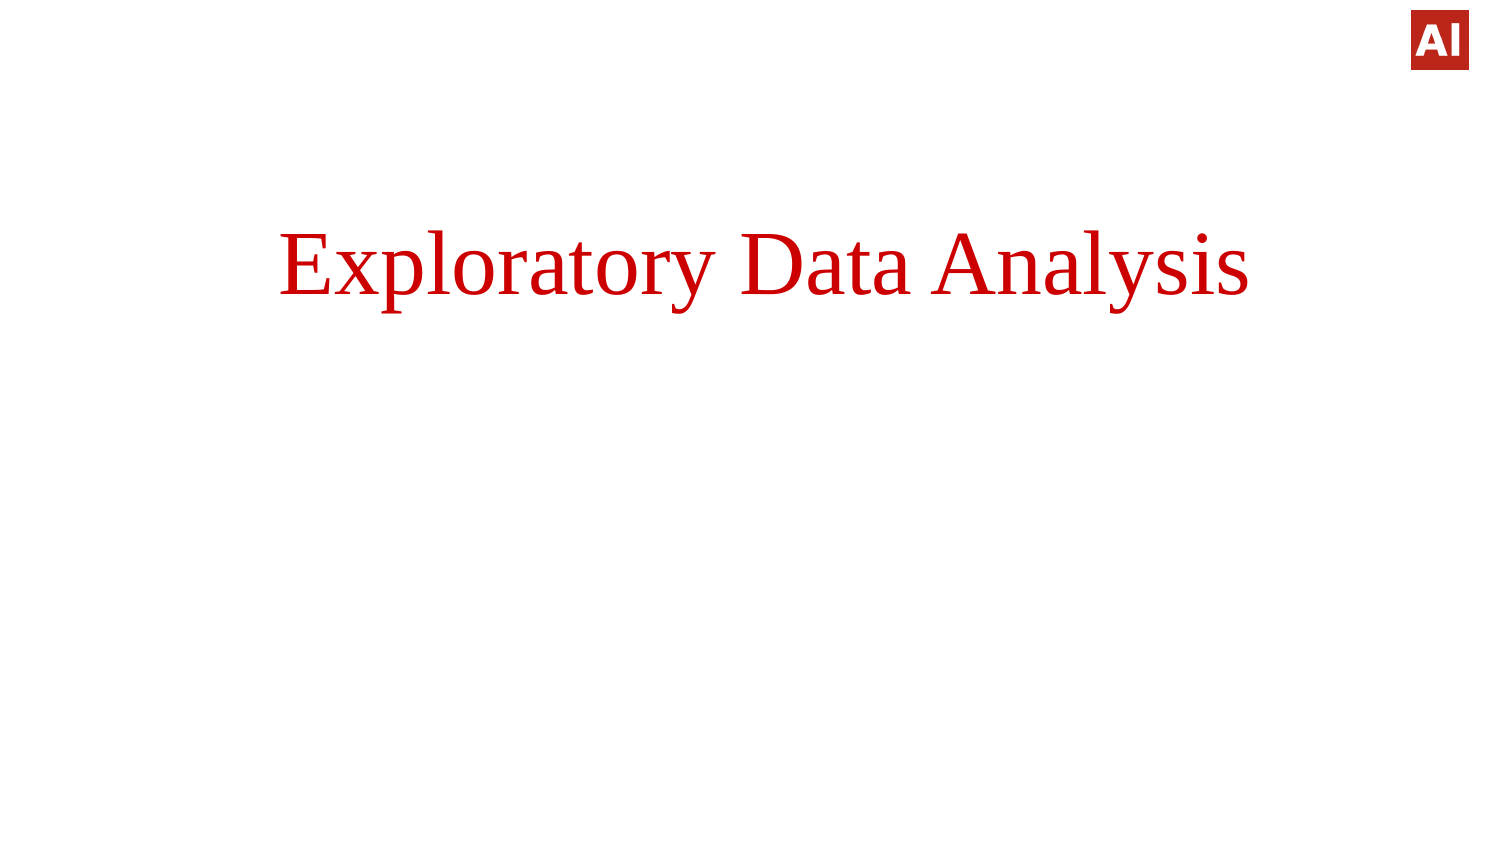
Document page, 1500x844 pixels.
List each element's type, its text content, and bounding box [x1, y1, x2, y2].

picture [1411, 10, 1469, 70]
title Exploratory Data Analysis [36, 188, 1434, 349]
